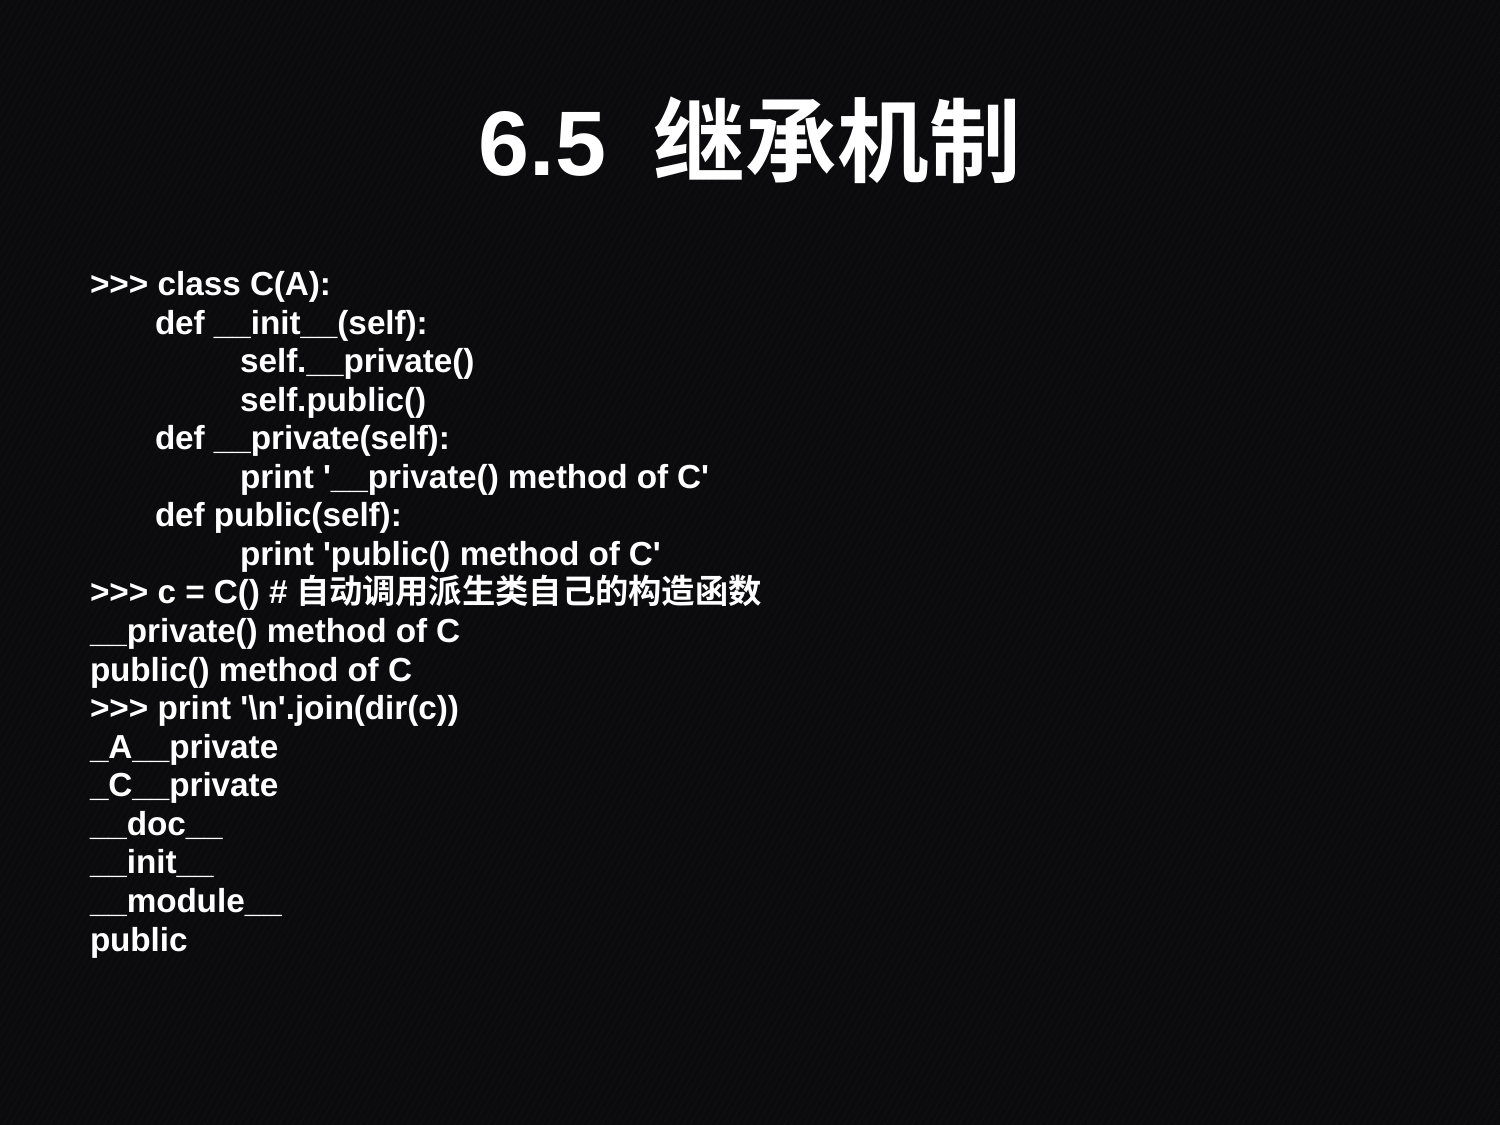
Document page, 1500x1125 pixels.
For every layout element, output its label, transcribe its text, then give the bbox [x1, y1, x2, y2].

title 6.5 继承机制 [74, 45, 1426, 233]
list >>> class C(A): def __init__(self): self.__private() self.public() def __private(self): print '__private() method of C' def public(self): print 'public() method of C' >>> c = C() #自动调用派生类自己的构造函数 __private() method of C public() method of C >>> print '\n'.join(dir(c)) _A__private _C__private __doc__ __init__ __module__ public [74, 262, 1426, 1024]
